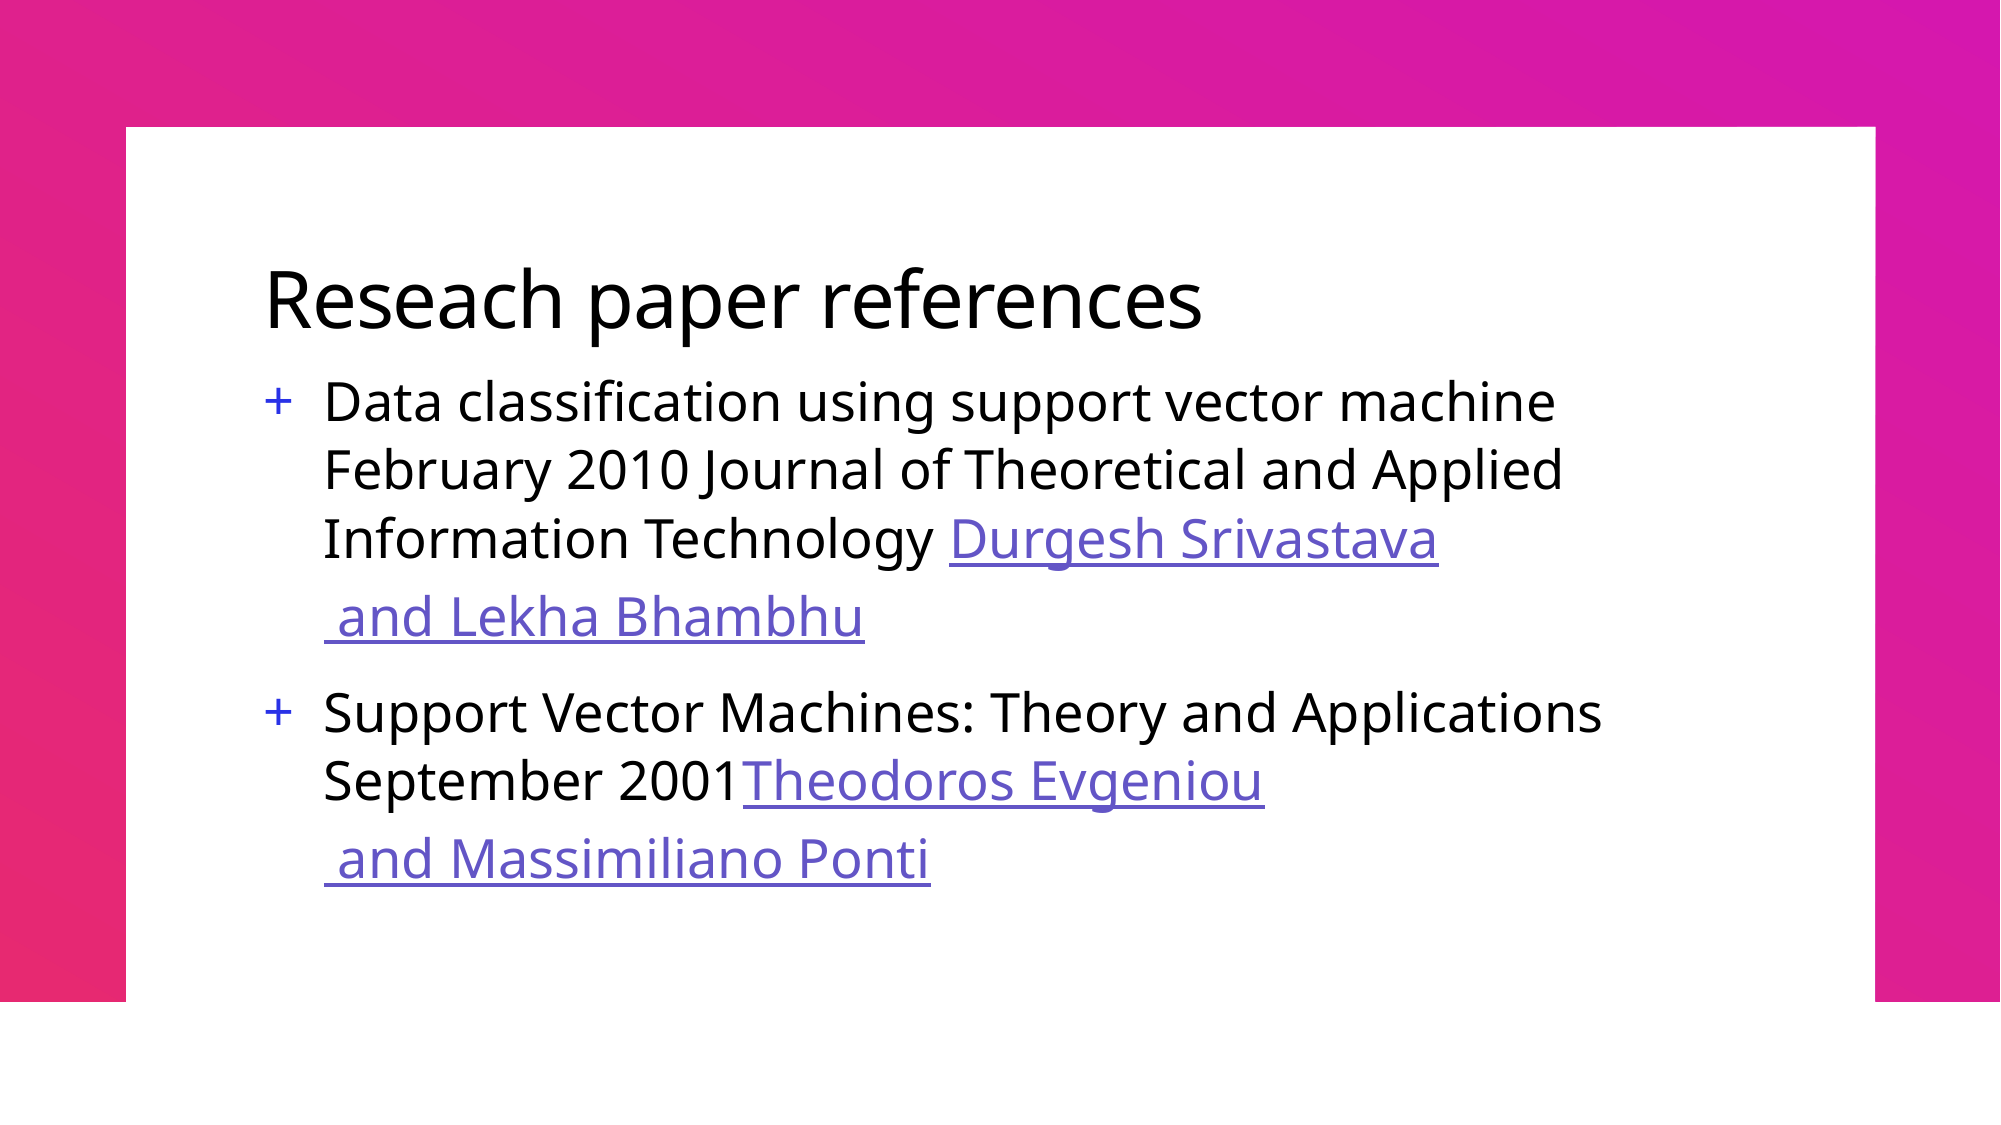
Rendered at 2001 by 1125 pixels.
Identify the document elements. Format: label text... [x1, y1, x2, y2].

list Data classification using support vector machine February 2010 Journal of Theoretical and Applied Information Technology Durgesh Srivastava and Lekha Bhambhu Support Vector Machines: Theory and Applications September 2001Theodoros Evgeniou and Massimiliano Ponti [248, 356, 1749, 1001]
title Reseach paper references [248, 248, 1749, 356]
